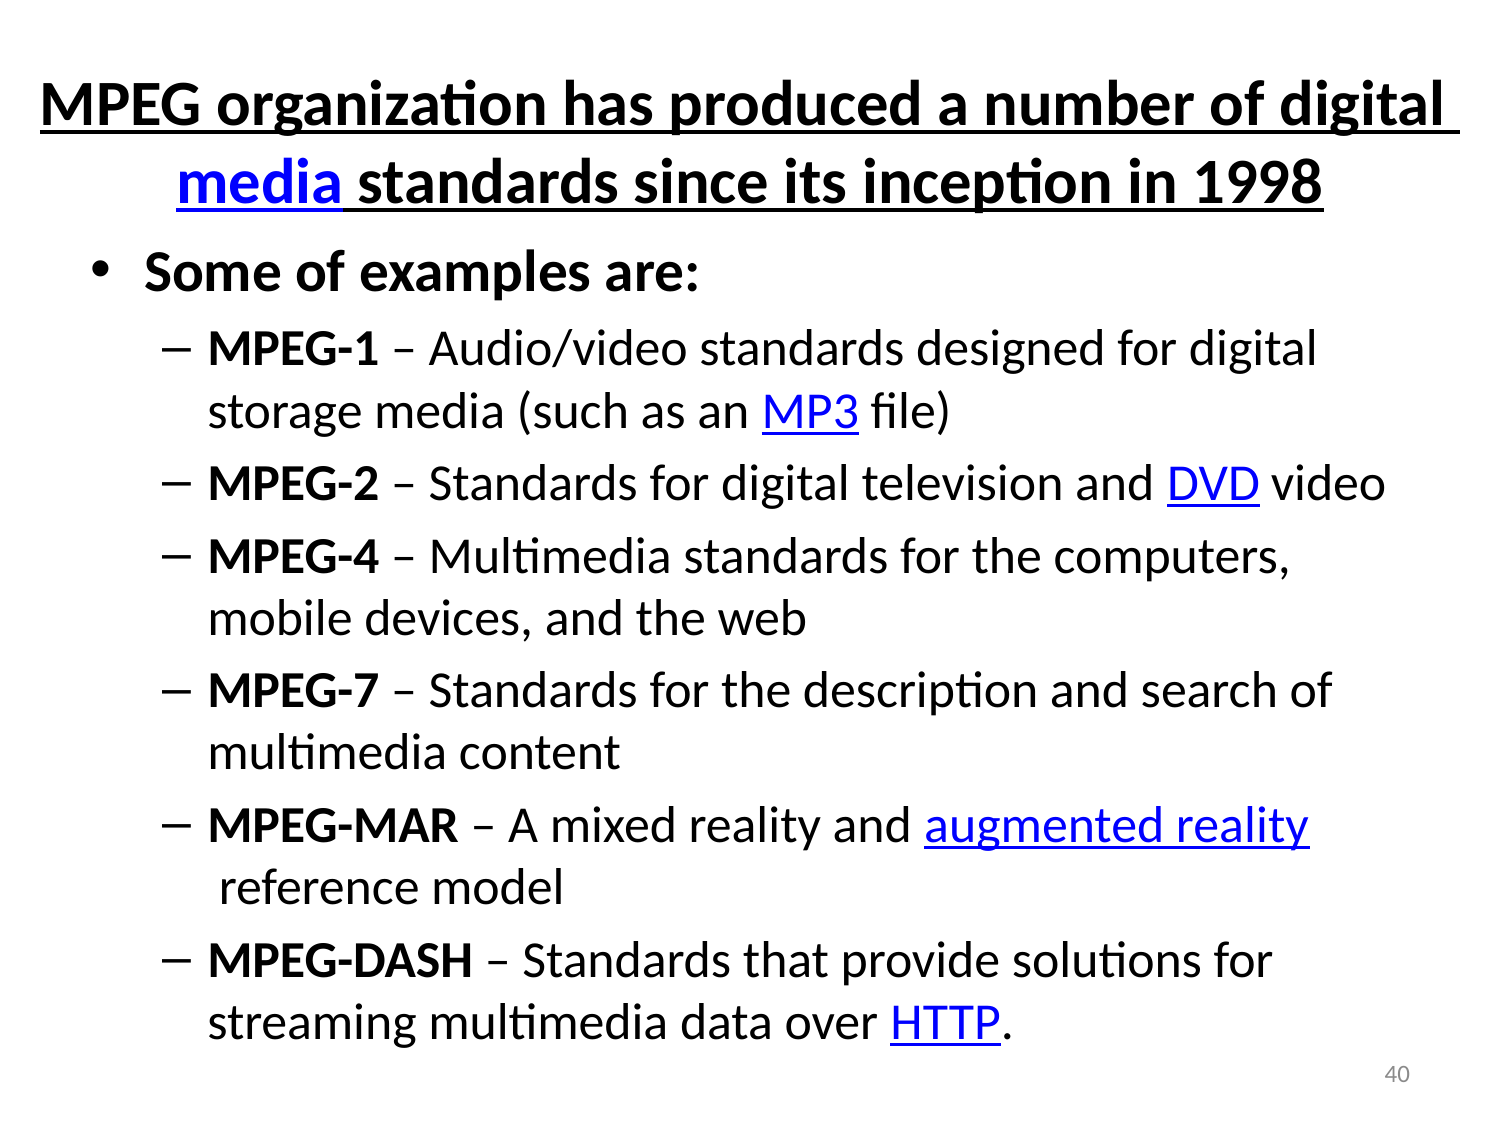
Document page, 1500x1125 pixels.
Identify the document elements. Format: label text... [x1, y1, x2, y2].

list Some of examples are: MPEG-1 – Audio/video standards designed for digital storage media (such as an MP3 file) MPEG-2 – Standards for digital television and DVD video MPEG-4 – Multimedia standards for the computers, mobile devices, and the web MPEG-7 – Standards for the description and search of multimedia content MPEG-MAR – A mixed reality and augmented reality reference model MPEG-DASH – Standards that provide solutions for streaming multimedia data over HTTP. [75, 224, 1425, 1075]
slide_number 40 [1074, 1042, 1425, 1103]
title MPEG organization has produced a number of digital media standards since its inception in 1998 [0, 45, 1500, 233]
